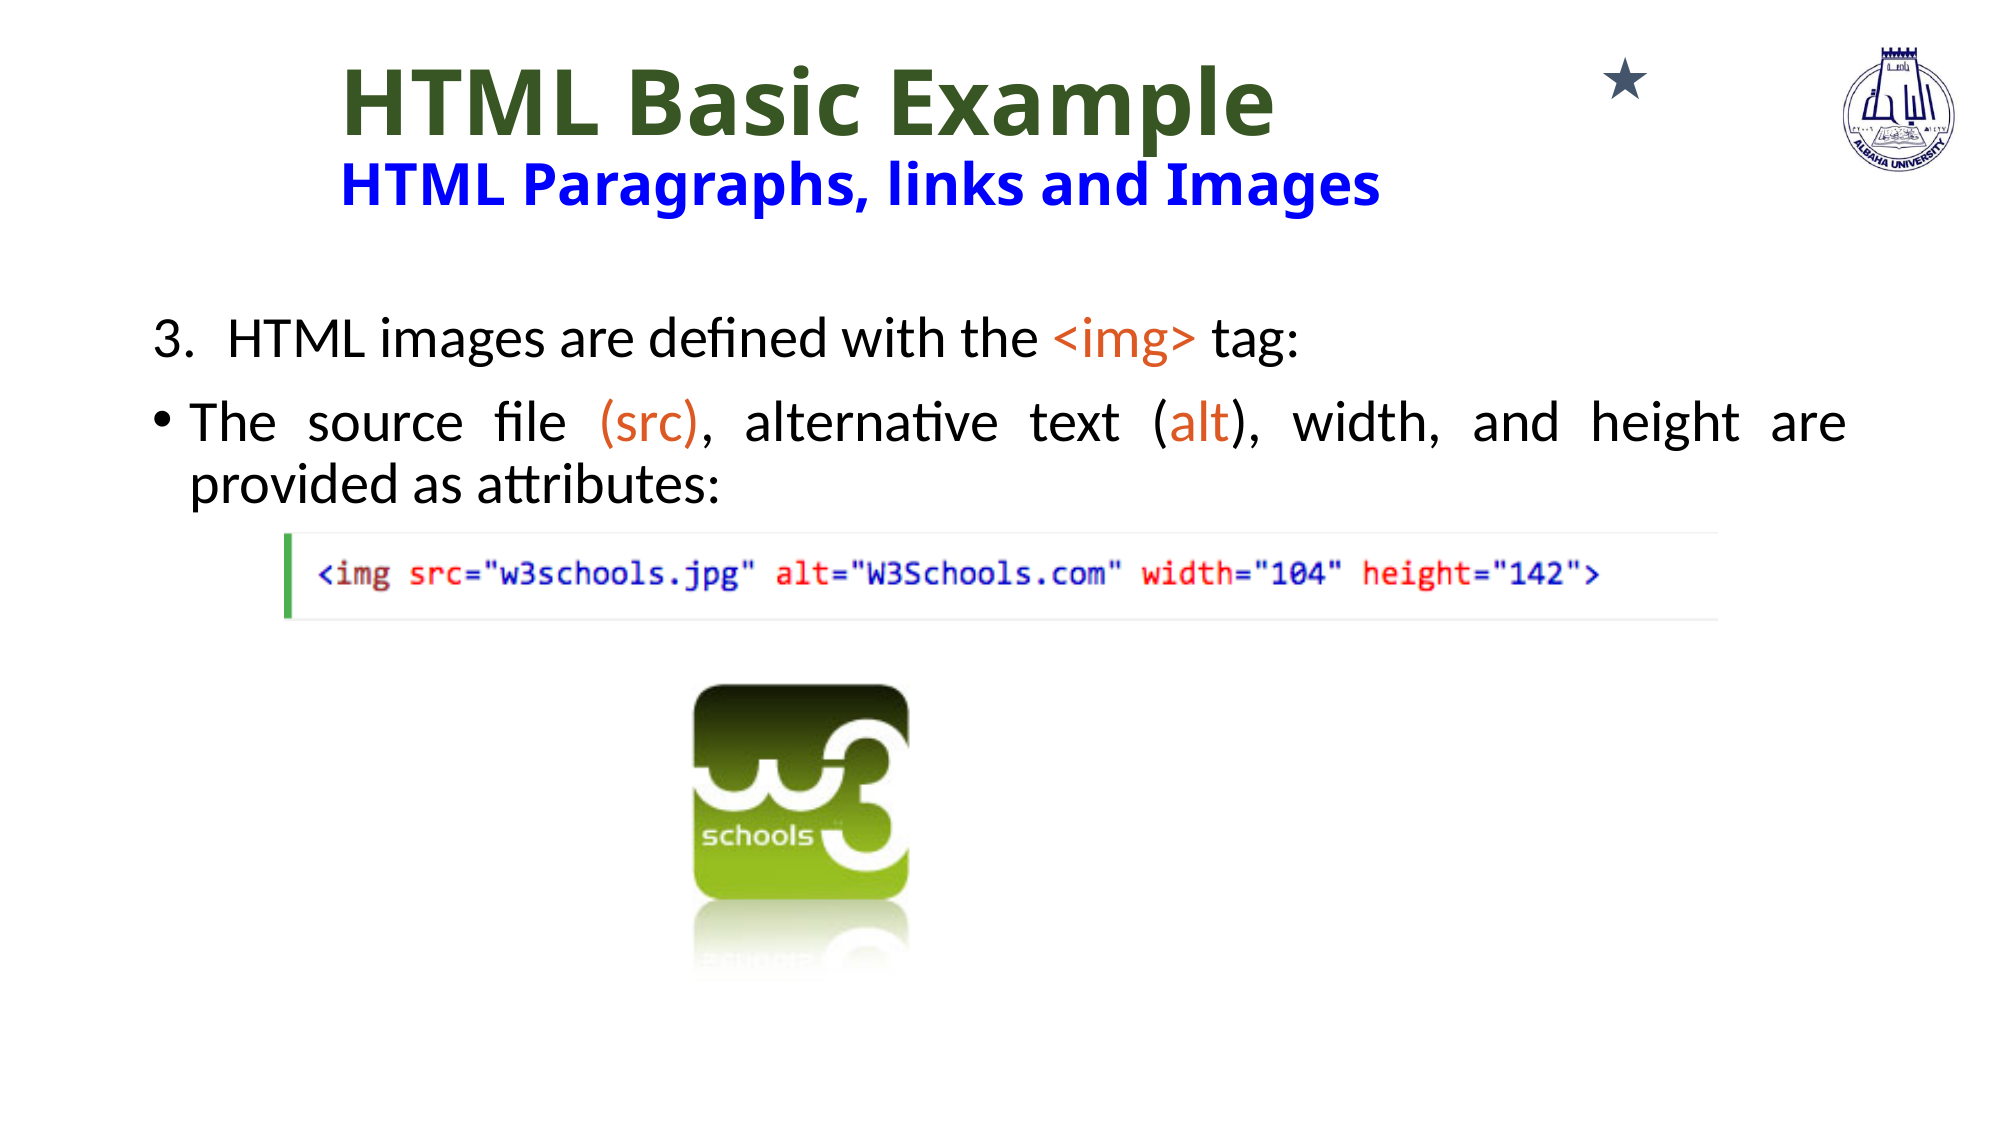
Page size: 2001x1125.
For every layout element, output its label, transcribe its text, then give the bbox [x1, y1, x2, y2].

list HTML images are defined with the <img> tag: The source file (src), alternative text (alt), width, and height are provided as attributes: [137, 299, 1863, 1014]
picture [1837, 45, 1960, 173]
title HTML Basic Example HTML Paragraphs, links and Images [324, 25, 1575, 250]
picture [284, 532, 1718, 621]
text_box ★ [1584, 33, 1667, 119]
picture [676, 668, 1290, 1017]
